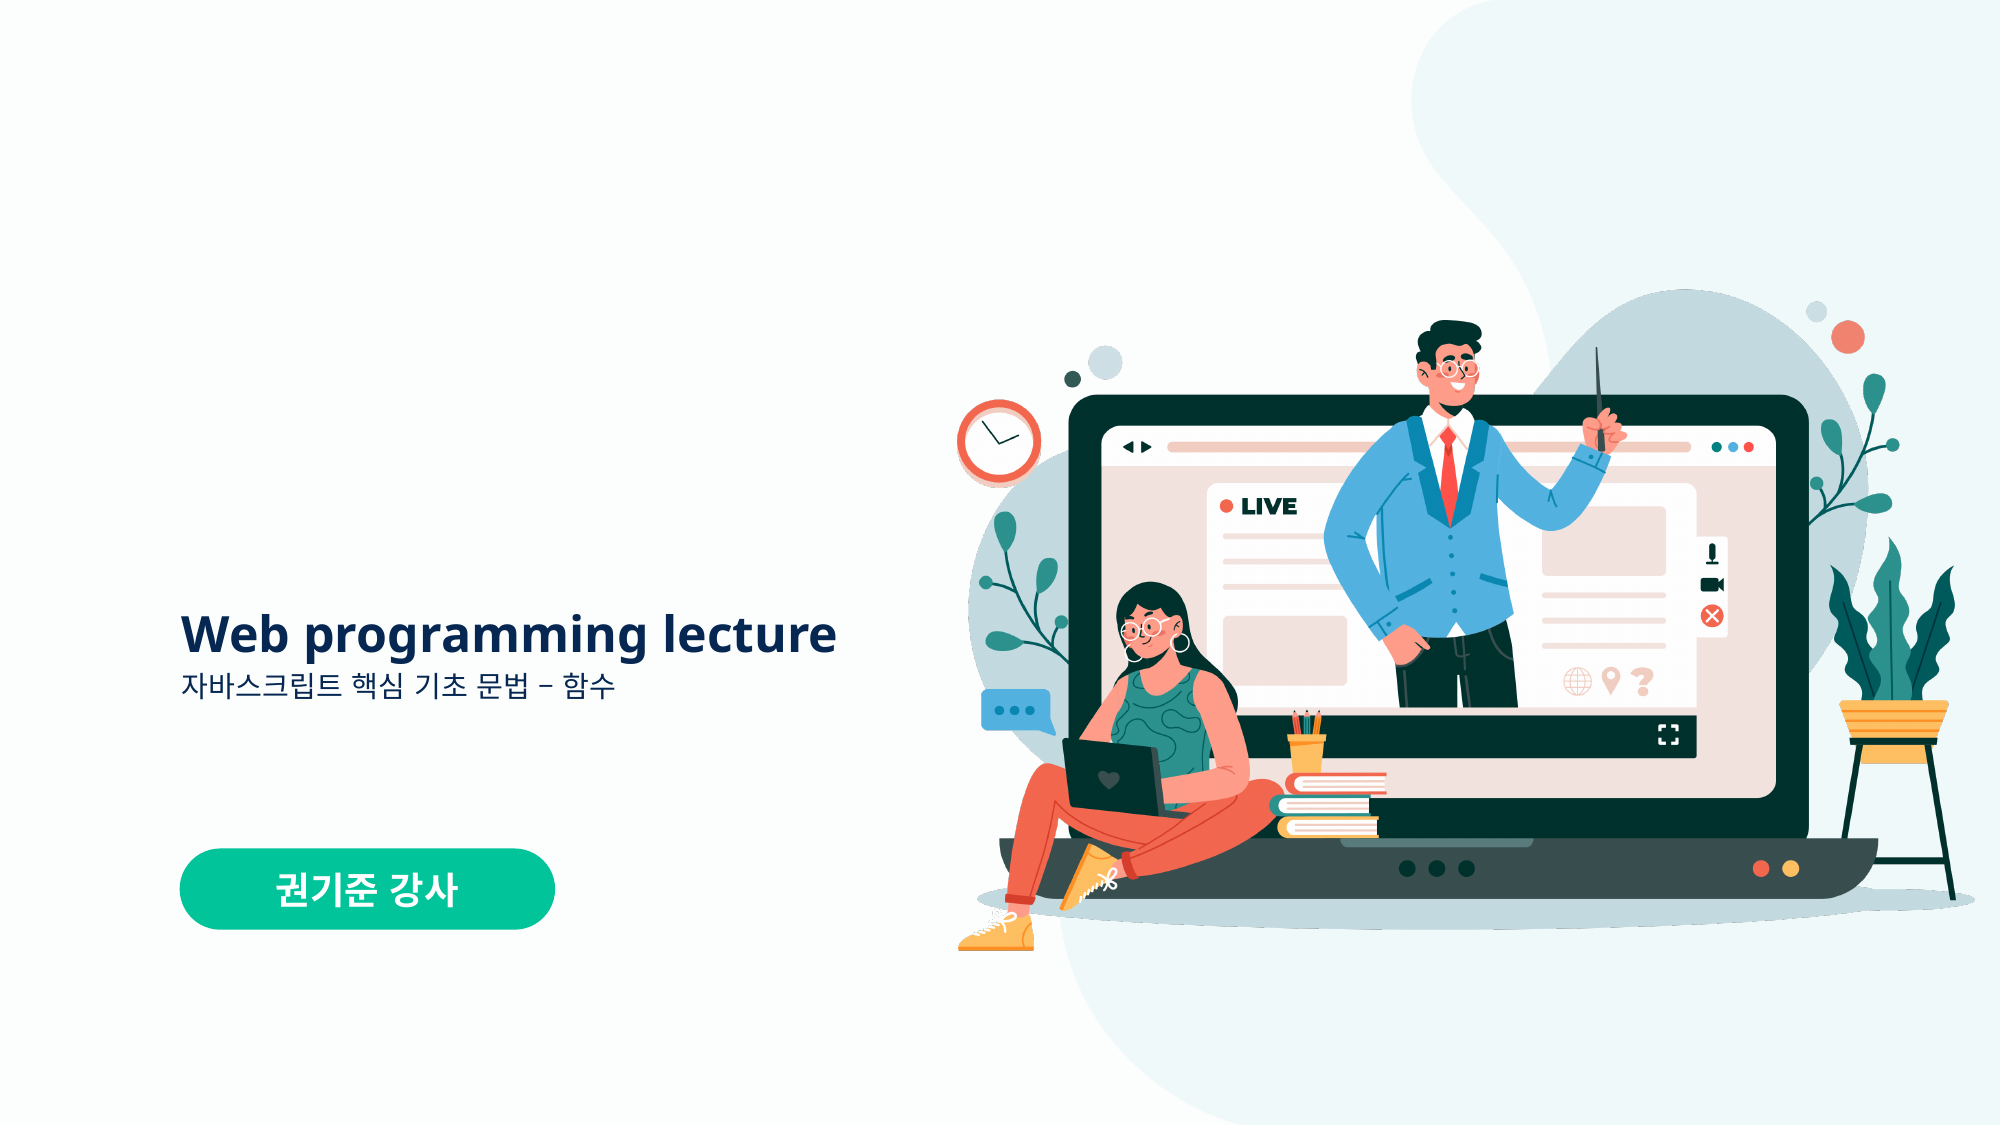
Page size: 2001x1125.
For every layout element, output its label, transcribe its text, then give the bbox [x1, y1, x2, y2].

picture [957, 0, 2000, 1125]
text_box Web programming lecture [167, 594, 1053, 661]
text_box 자바스크립트 핵심 기초 문법 – 함수 [167, 661, 1053, 711]
text_box 권기준 강사 [179, 848, 556, 930]
